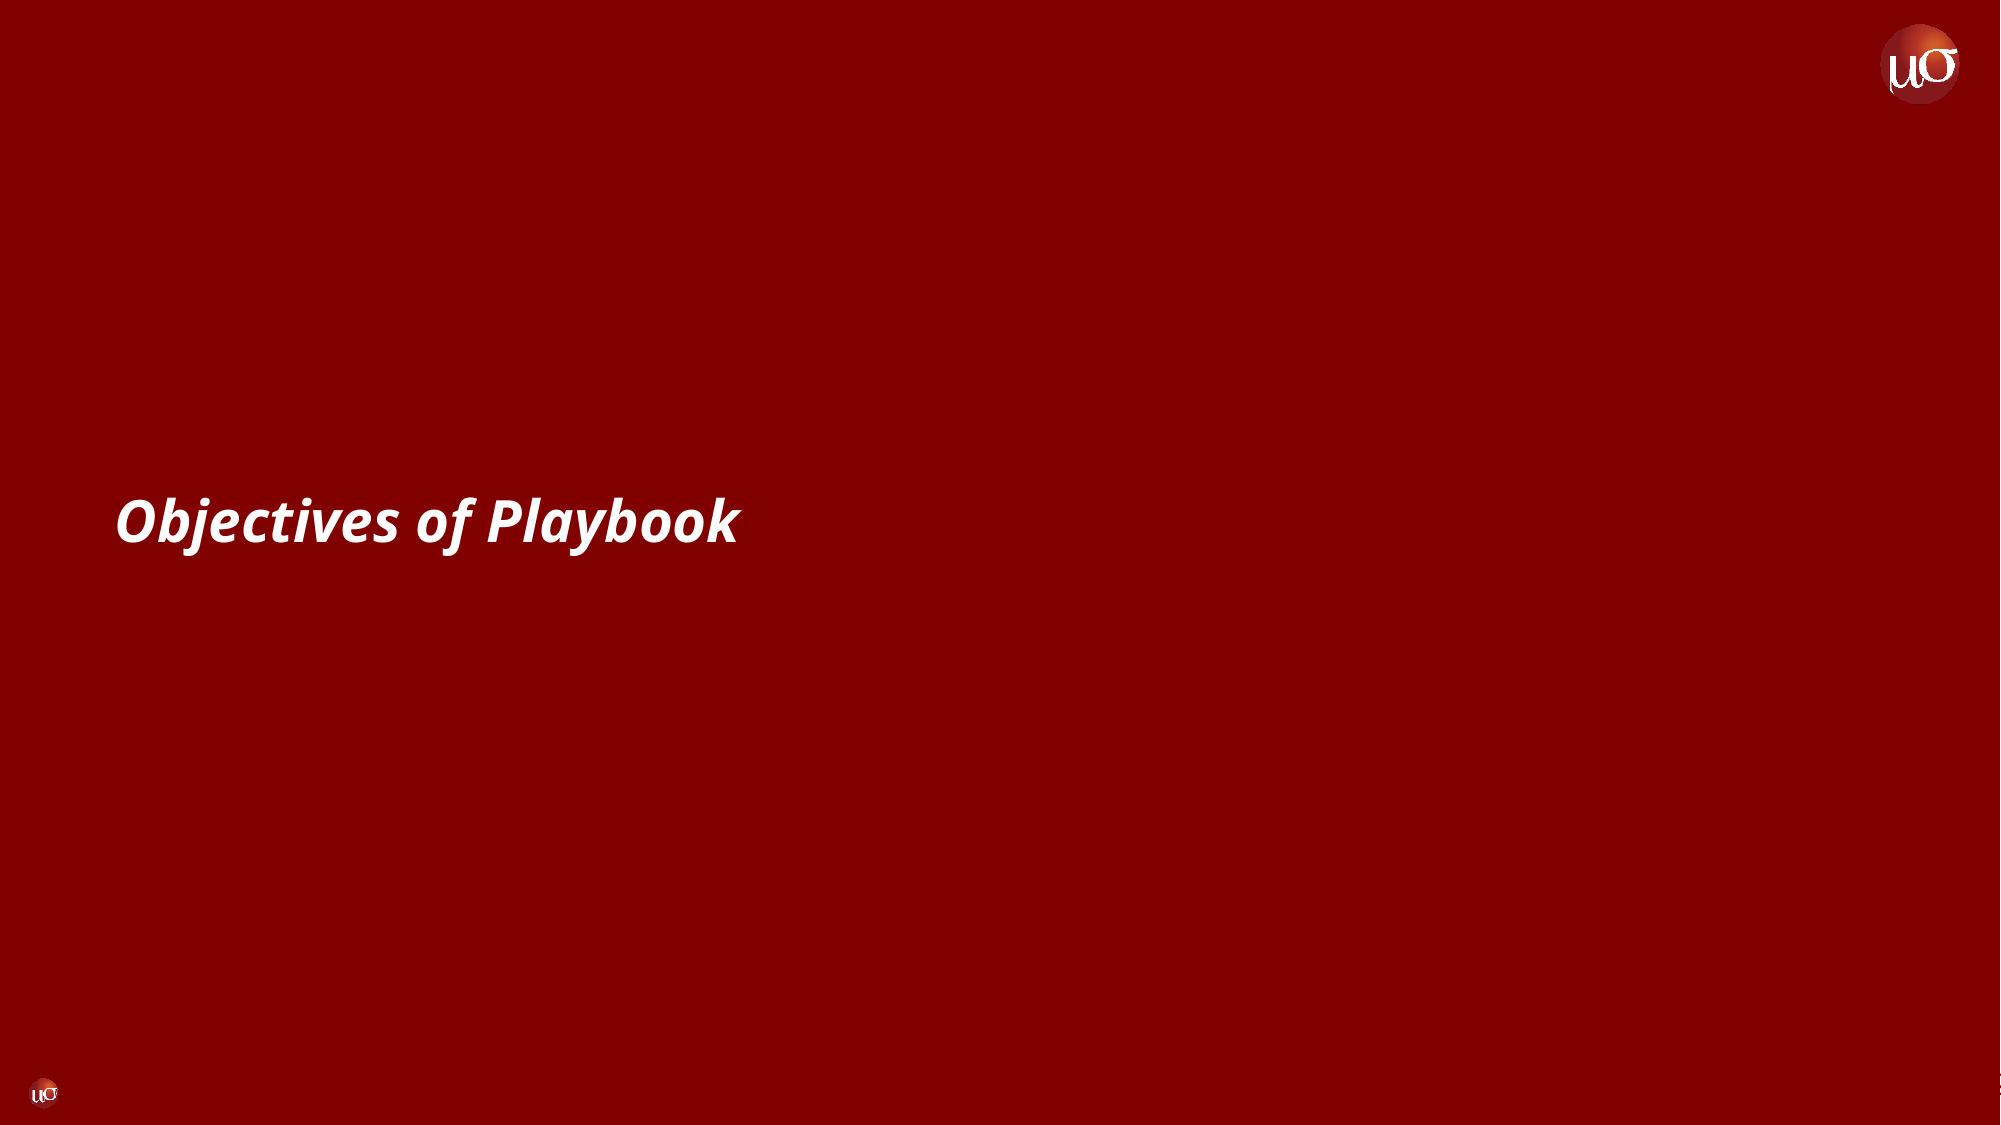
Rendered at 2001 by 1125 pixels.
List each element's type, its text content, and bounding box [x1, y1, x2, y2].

picture [26, 1078, 61, 1109]
text_box Objectives of Playbook [99, 476, 1238, 562]
picture [1874, 24, 1966, 111]
